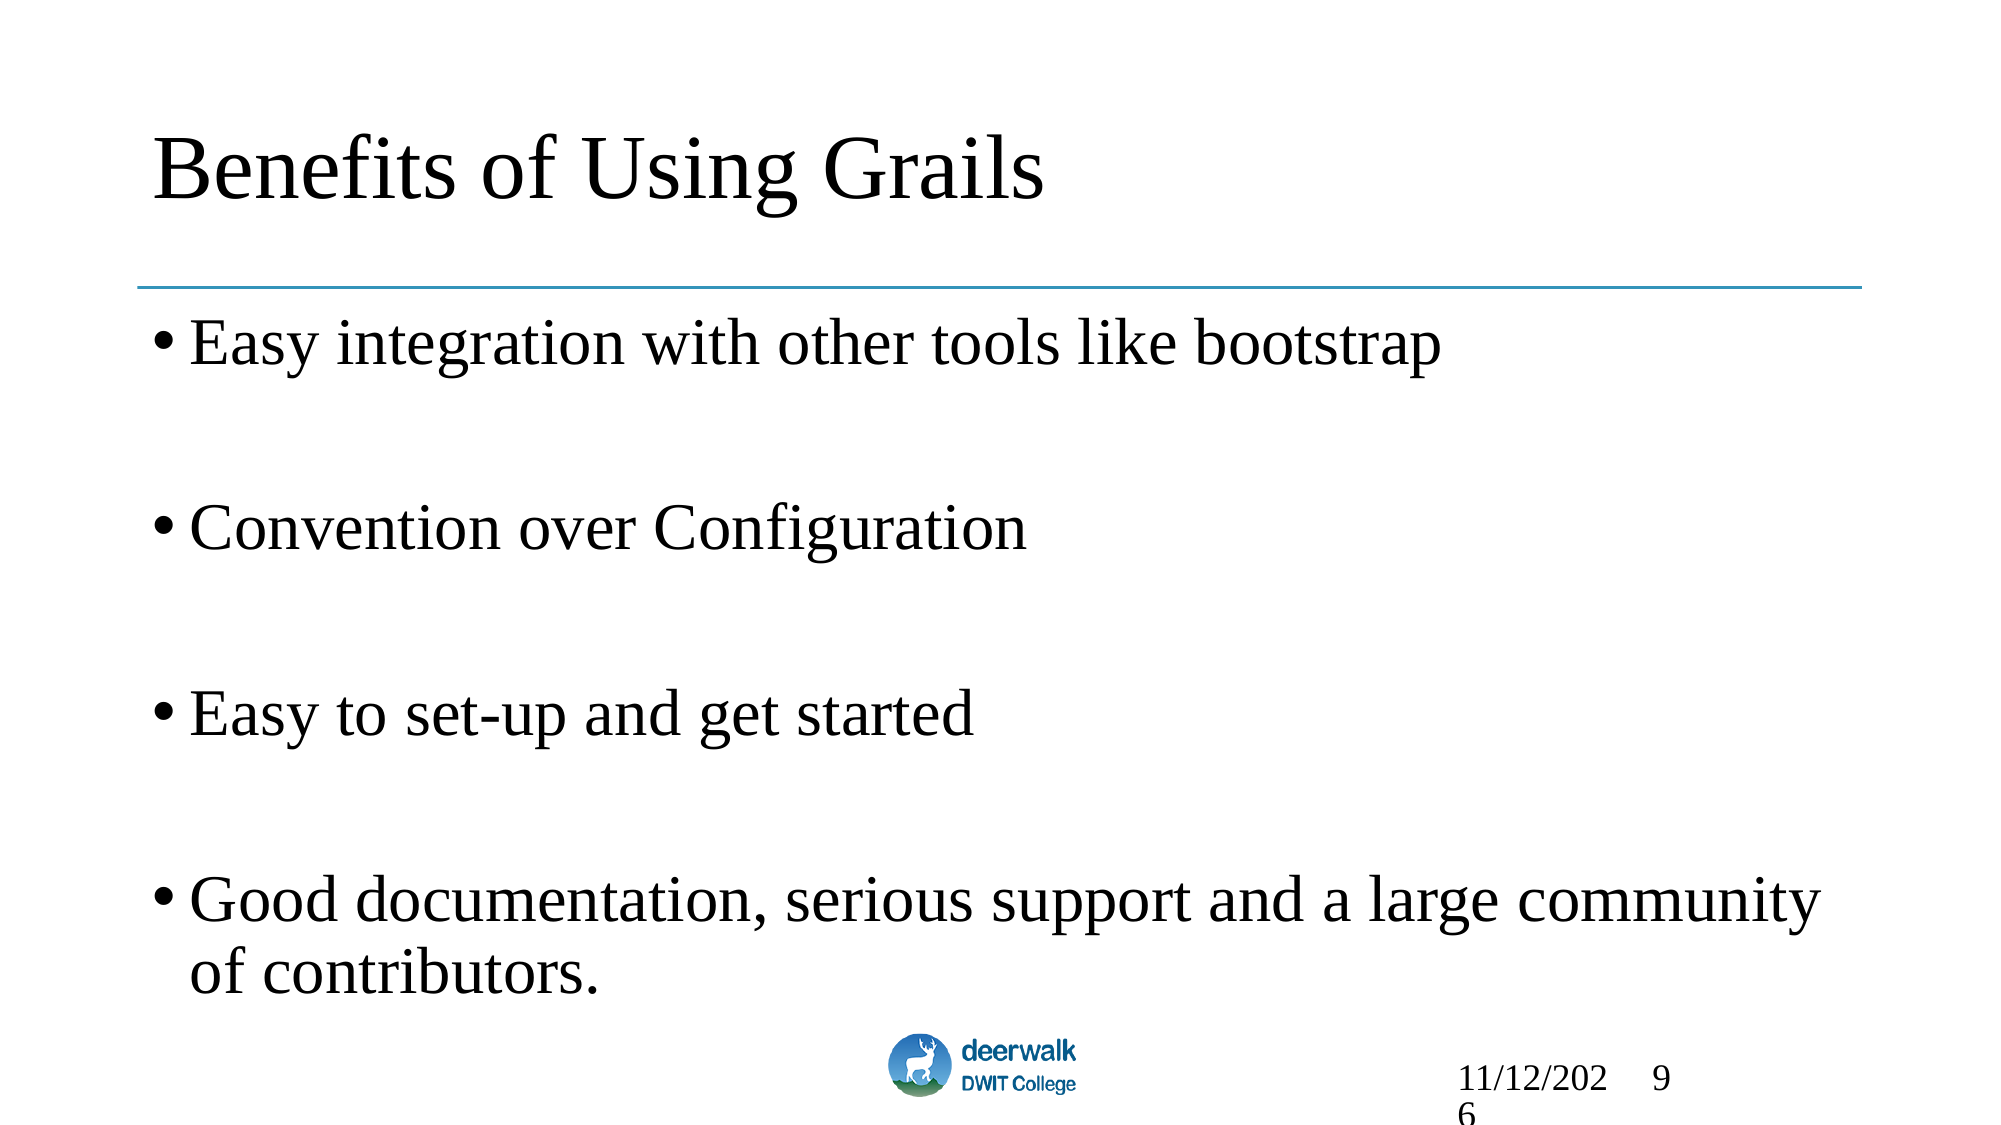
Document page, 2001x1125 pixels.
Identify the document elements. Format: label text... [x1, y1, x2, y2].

slide_number 9 [1637, 1045, 1750, 1104]
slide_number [1442, 1045, 1638, 1106]
picture [873, 1014, 1103, 1120]
list Easy integration with other tools like bootstrap Convention over Configuration Easy to set-up and get started Good documentation, serious support and a large community of contributors. [137, 299, 1863, 1014]
title Benefits of Using Grails [137, 59, 1863, 278]
